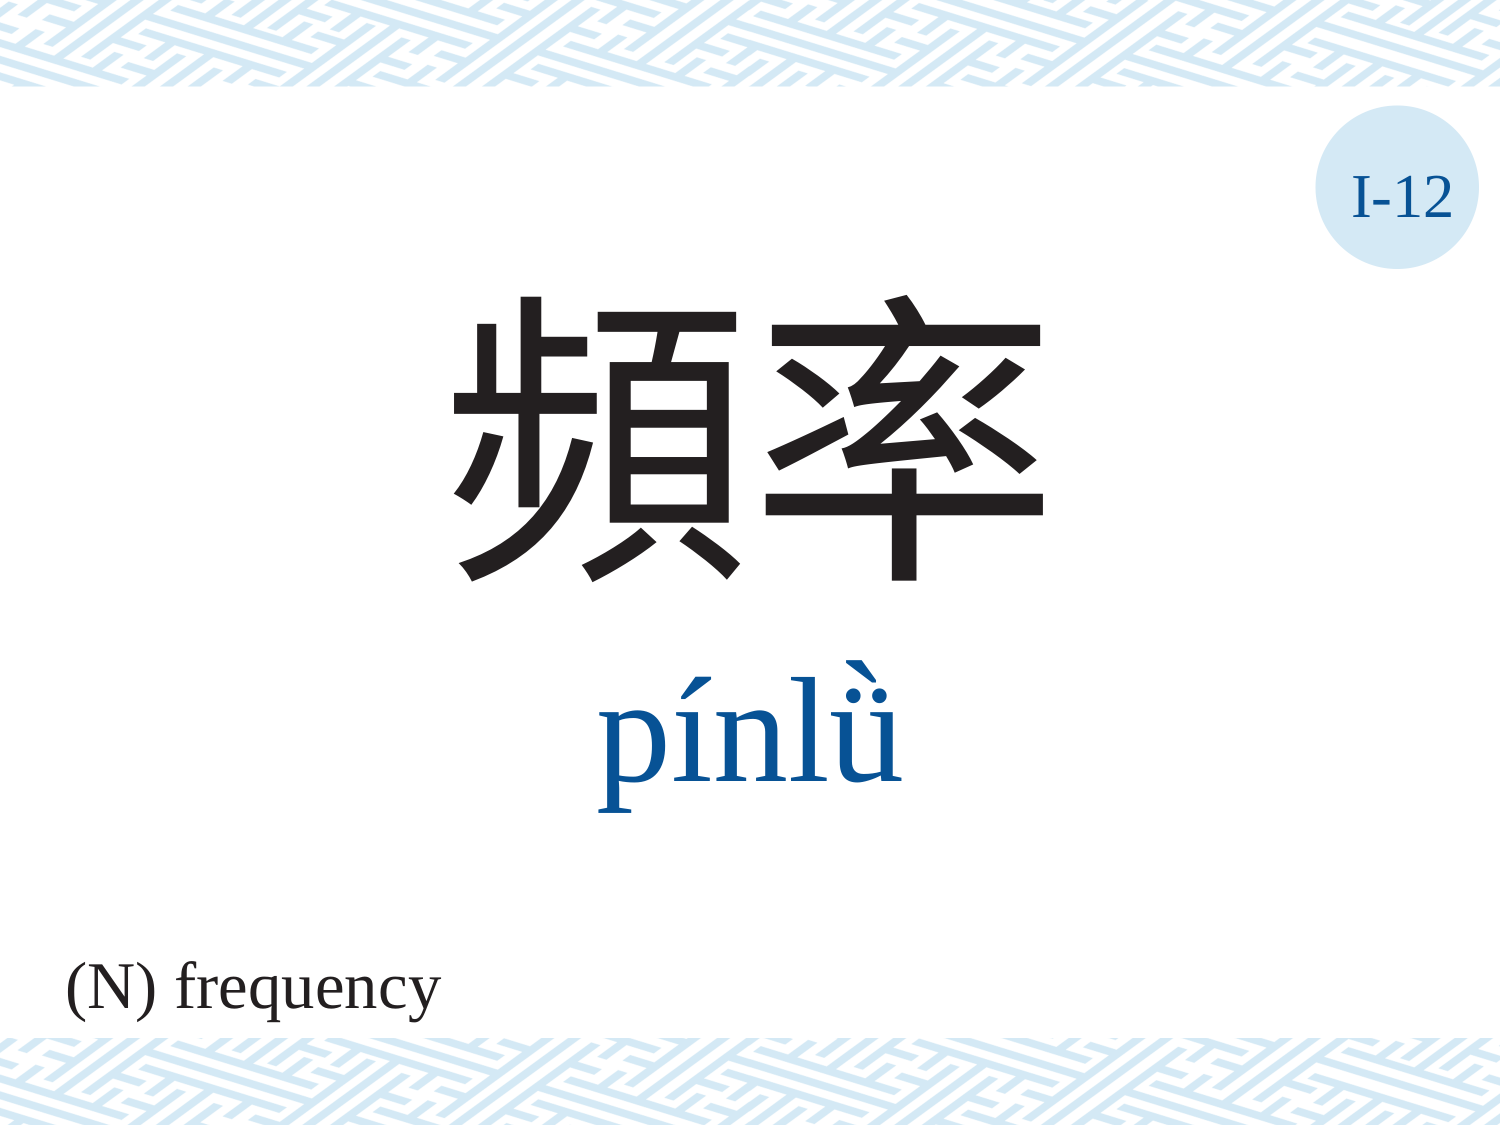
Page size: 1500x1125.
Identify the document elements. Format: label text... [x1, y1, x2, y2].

text_box I-12 頻率 pínlǜ [439, 154, 1456, 812]
picture [0, 0, 1500, 1125]
text_box (N) frequency [62, 942, 443, 1023]
